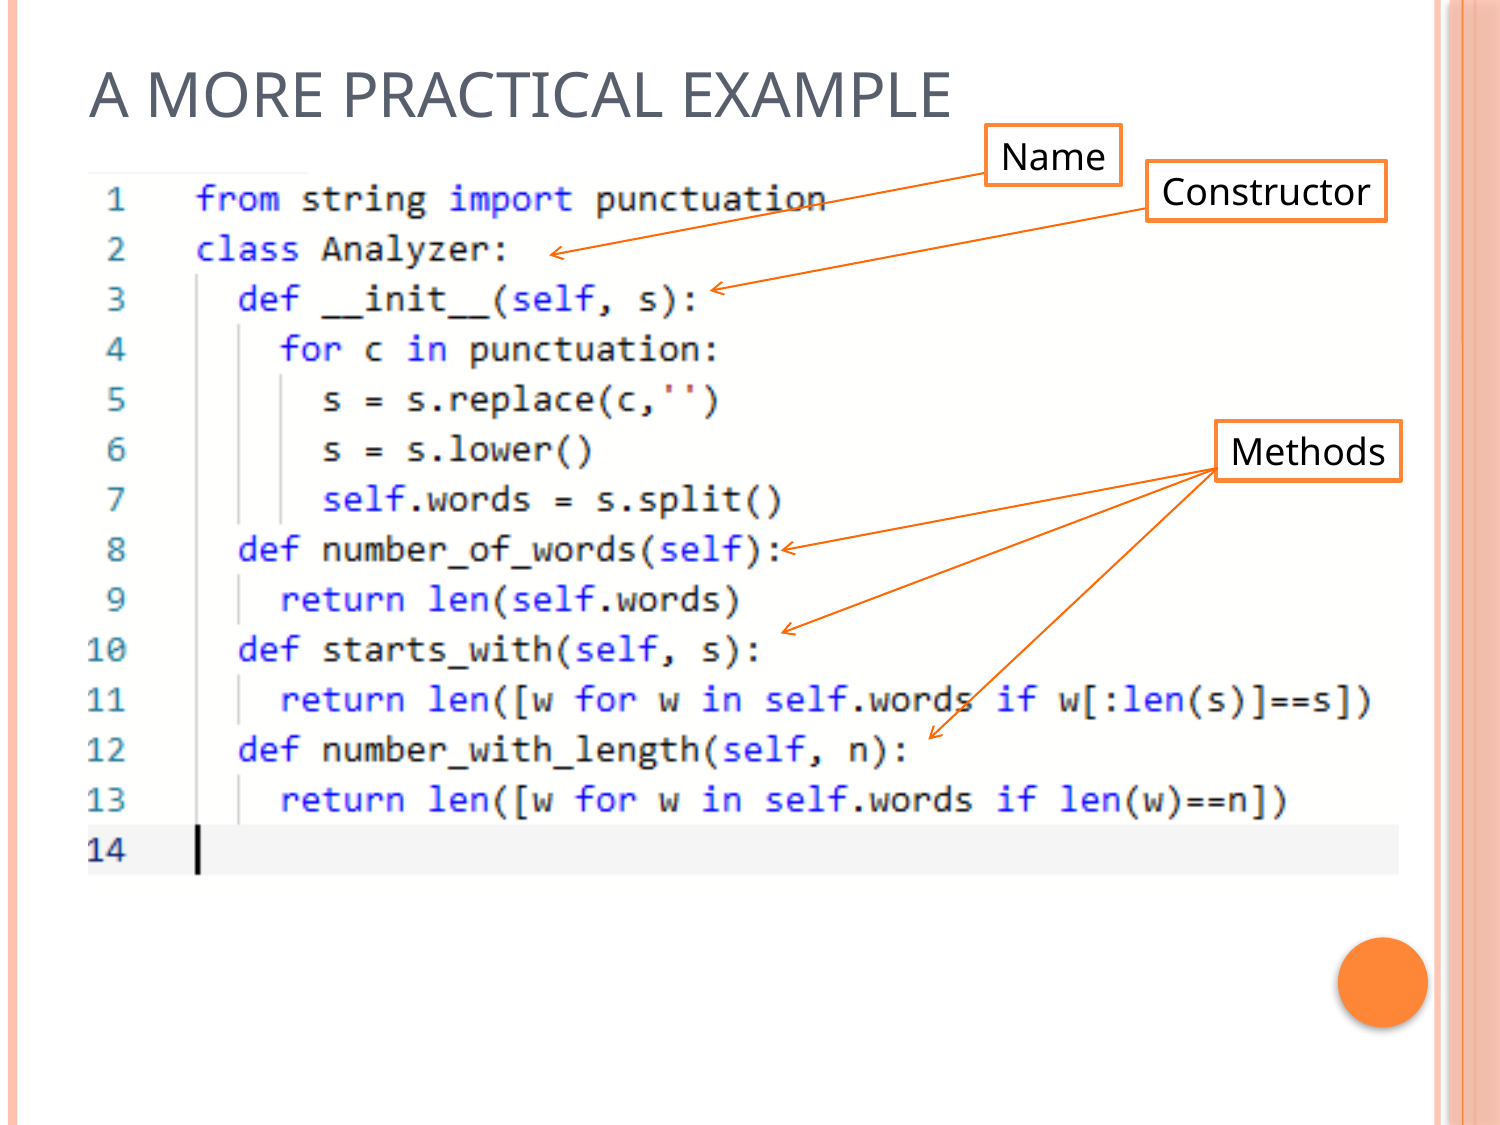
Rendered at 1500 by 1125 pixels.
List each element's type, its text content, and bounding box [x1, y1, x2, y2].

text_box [548, 172, 987, 256]
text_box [709, 207, 1148, 292]
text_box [780, 467, 924, 634]
picture [87, 172, 1399, 894]
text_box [927, 467, 1219, 741]
title A more practical example [75, 45, 1176, 138]
text_box Constructor [1145, 159, 1388, 169]
text_box Name [984, 123, 1123, 169]
